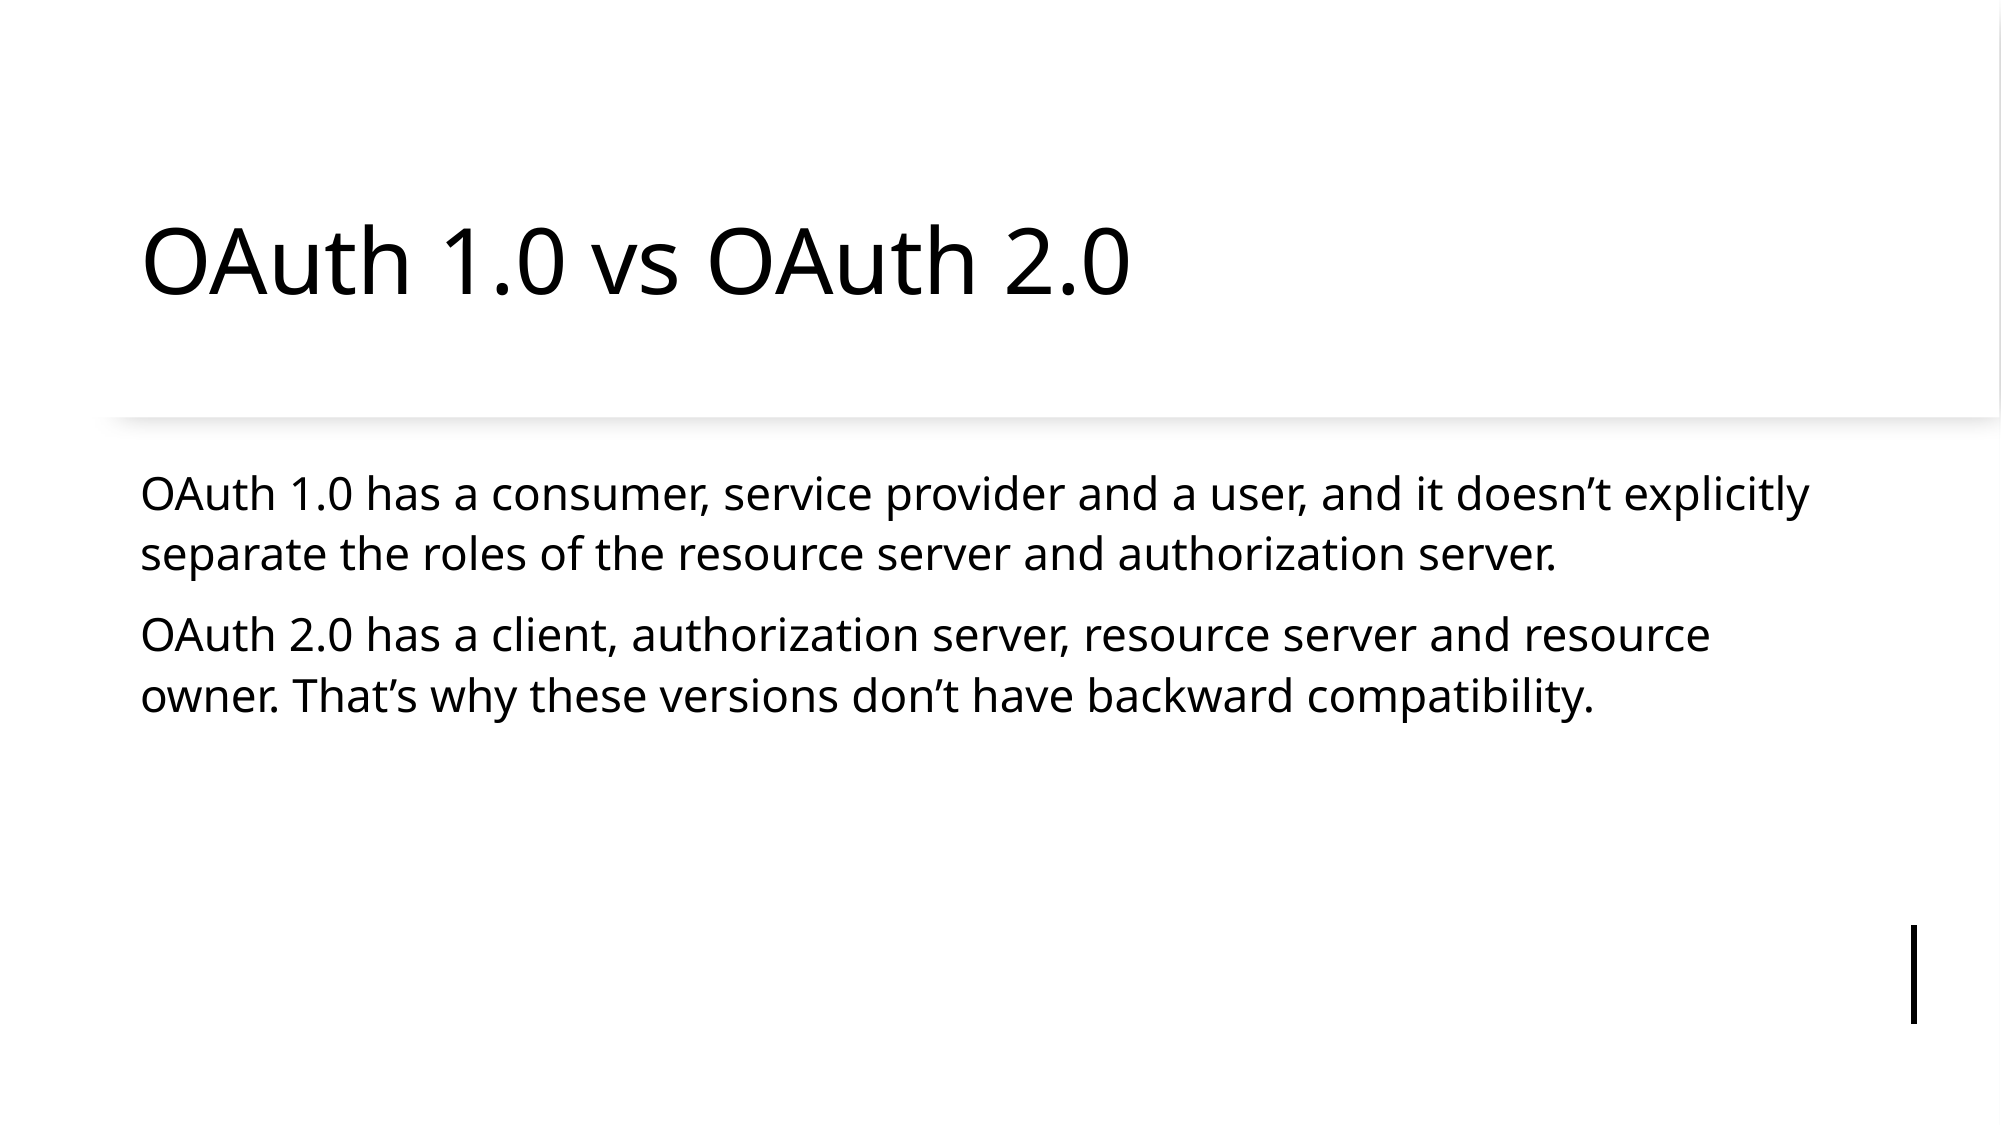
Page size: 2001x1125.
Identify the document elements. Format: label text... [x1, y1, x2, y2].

list OAuth 1.0 has a consumer, service provider and a user, and it doesn’t explicitly separate the roles of the resource server and authorization server. OAuth 2.0 has a client, authorization server, resource server and resource owner. That’s why these versions don’t have backward compatibility. [124, 451, 1828, 987]
title OAuth 1.0 vs OAuth 2.0 [124, 140, 1828, 376]
